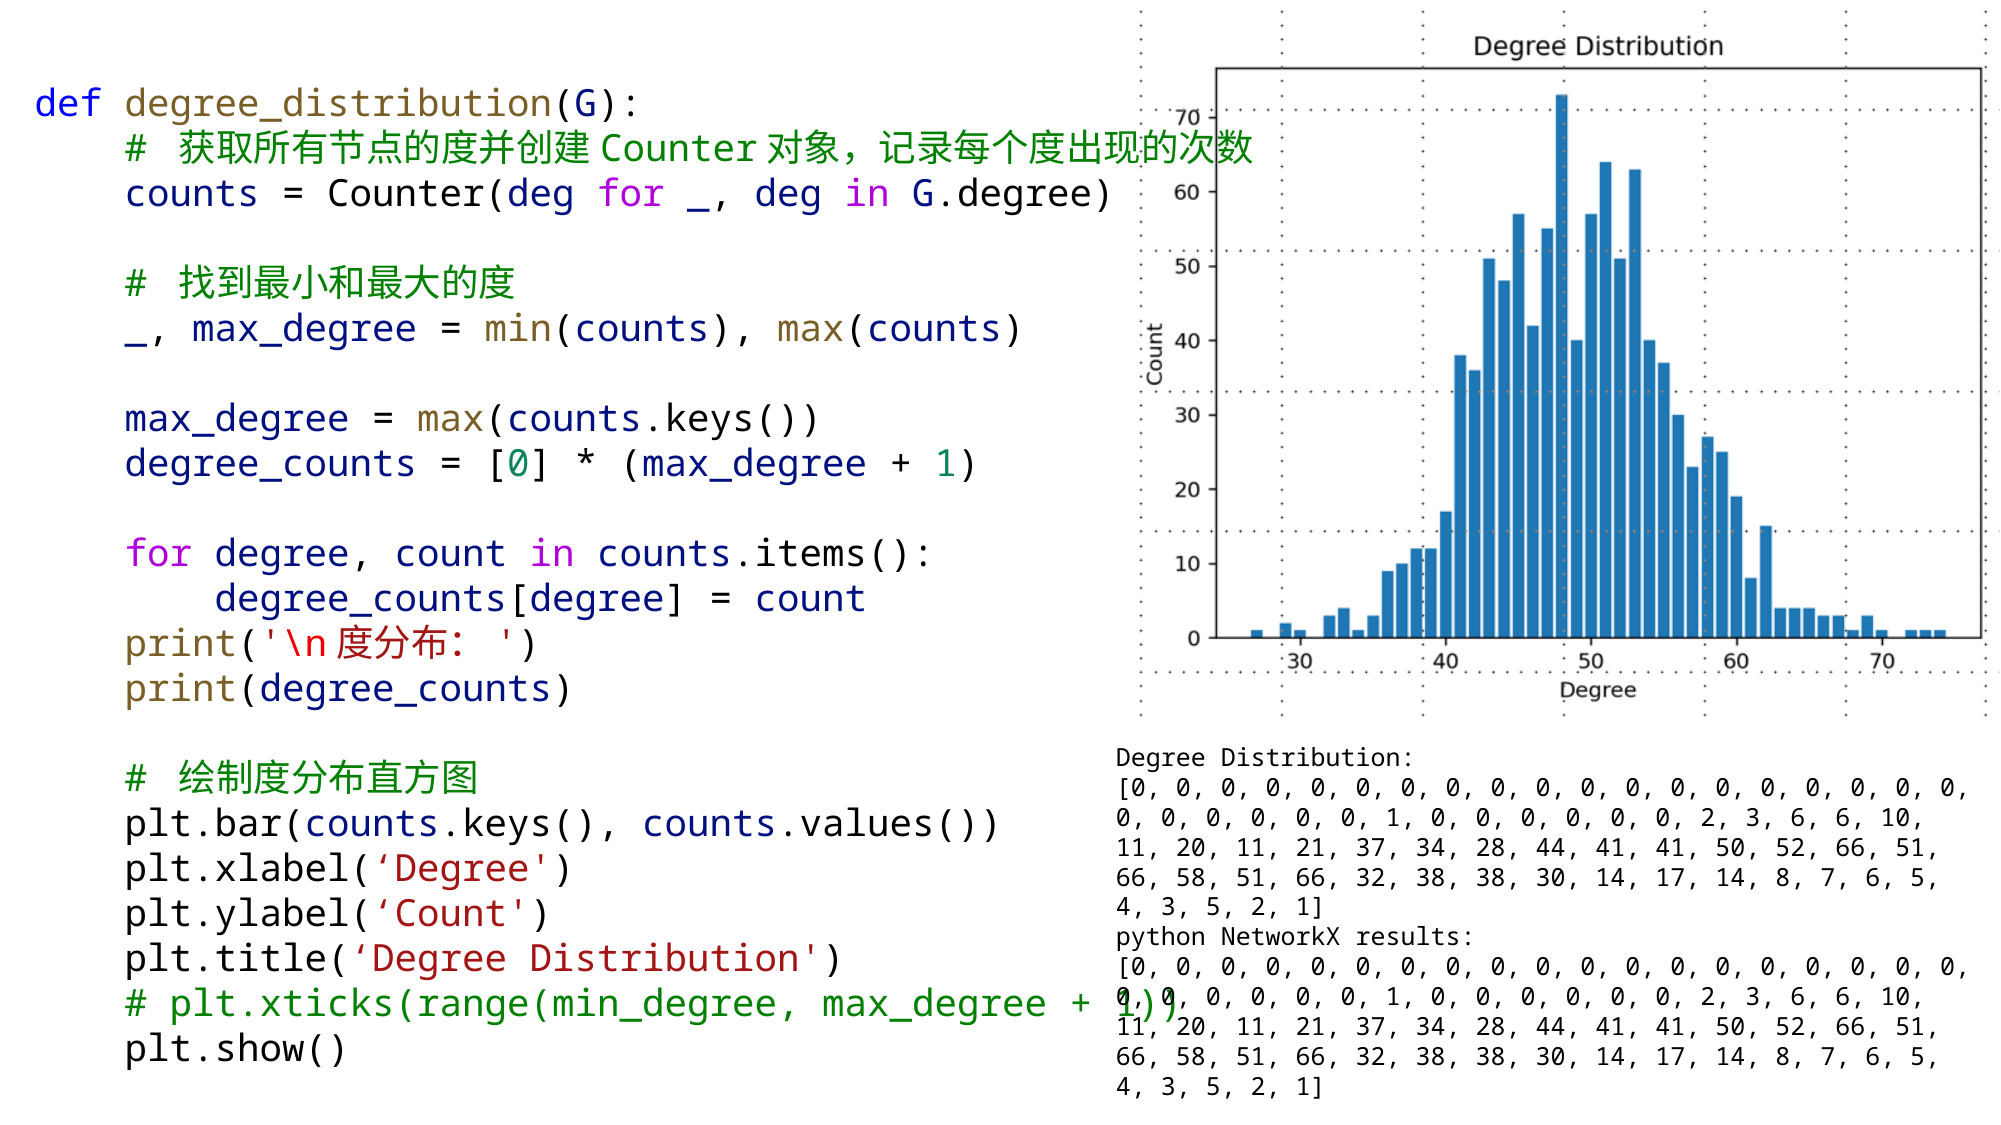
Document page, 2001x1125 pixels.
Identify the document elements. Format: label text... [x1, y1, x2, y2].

text_box def degree_distribution(G): # 获取所有节点的度并创建Counter对象，记录每个度出现的次数 counts = Counter(deg for _, deg in G.degree) # 找到最小和最大的度 _, max_degree = min(counts), max(counts) max_degree = max(counts.keys()) degree_counts = [0] * (max_degree + 1) for degree, count in counts.items(): degree_counts[degree] = count print('\n度分布：') print(degree_counts) # 绘制度分布直方图 plt.bar(counts.keys(), counts.values()) plt.xlabel(‘Degree') plt.ylabel(‘Count') plt.title(‘Degree Distribution') # plt.xticks(range(min_degree, max_degree + 1)) plt.show() [19, 71, 1438, 1077]
text_box Degree Distribution: [0, 0, 0, 0, 0, 0, 0, 0, 0, 0, 0, 0, 0, 0, 0, 0, 0, 0, 0, 0, 0, 0, 0, 0, 0, 1, 0, 0, 0, 0, 0, 0, 2, 3, 6, 6, 10, 11, 20, 11, 21, 37, 34, 28, 44, 41, 41, 50, 52, 66, 51, 66, 58, 51, 66, 32, 38, 38, 30, 14, 17, 14, 8, 7, 6, 5, 4, 3, 5, 2, 1] python NetworkX results: [0, 0, 0, 0, 0, 0, 0, 0, 0, 0, 0, 0, 0, 0, 0, 0, 0, 0, 0, 0, 0, 0, 0, 0, 0, 1, 0, 0, 0, 0, 0, 0, 2, 3, 6, 6, 10, 11, 20, 11, 21, 37, 34, 28, 44, 41, 41, 50, 52, 66, 51, 66, 58, 51, 66, 32, 38, 38, 30, 14, 17, 14, 8, 7, 6, 5, 4, 3, 5, 2, 1] [1101, 733, 2000, 1108]
picture [1138, 10, 2000, 717]
